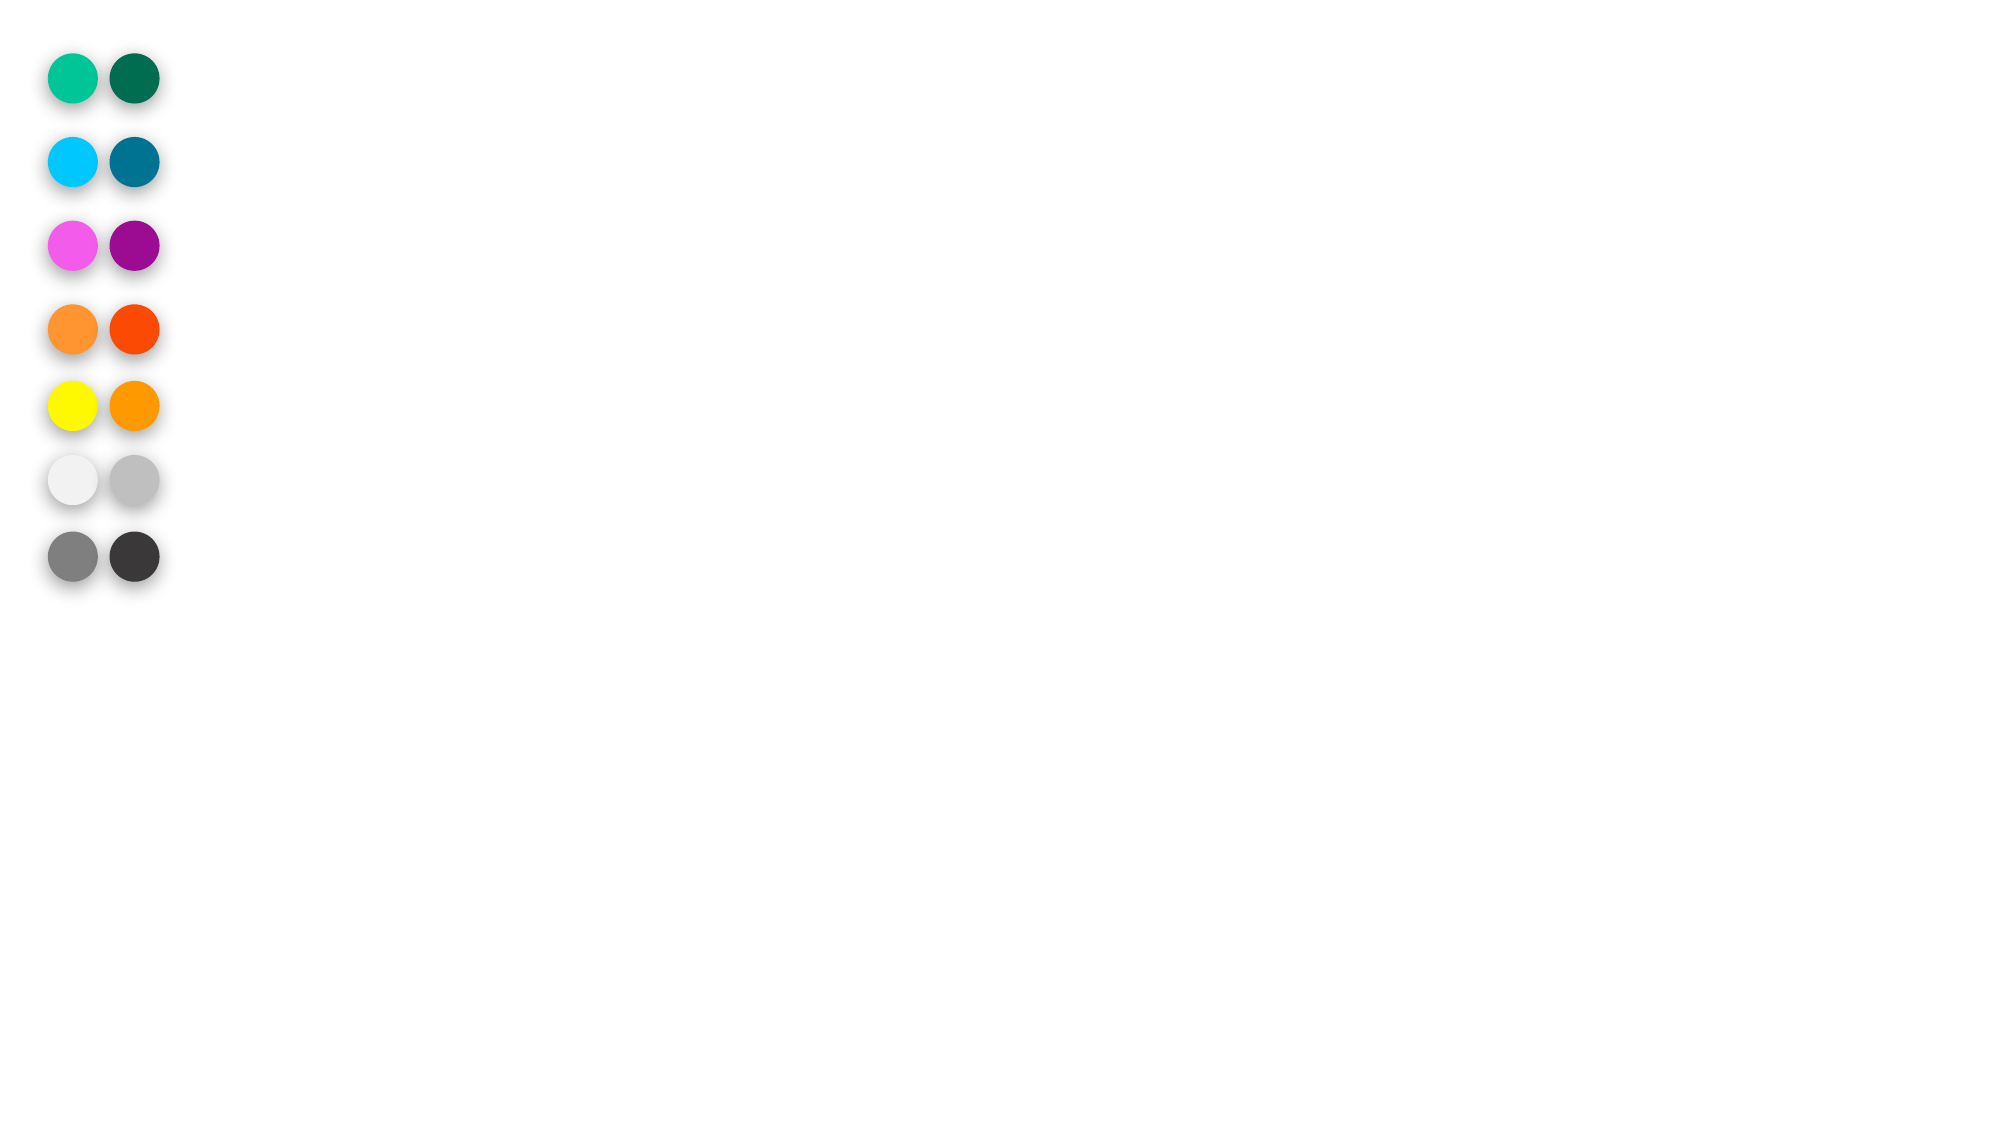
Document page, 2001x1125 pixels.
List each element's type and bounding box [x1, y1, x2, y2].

text_box [109, 136, 160, 188]
text_box [109, 454, 160, 506]
text_box [47, 220, 98, 271]
text_box [47, 531, 98, 582]
text_box [109, 531, 160, 582]
text_box [109, 220, 160, 271]
text_box [109, 304, 160, 355]
text_box [109, 53, 160, 104]
text_box [47, 136, 98, 188]
text_box [109, 380, 160, 432]
text_box [47, 304, 98, 355]
text_box [47, 454, 98, 506]
text_box [47, 380, 98, 432]
text_box [47, 53, 98, 104]
